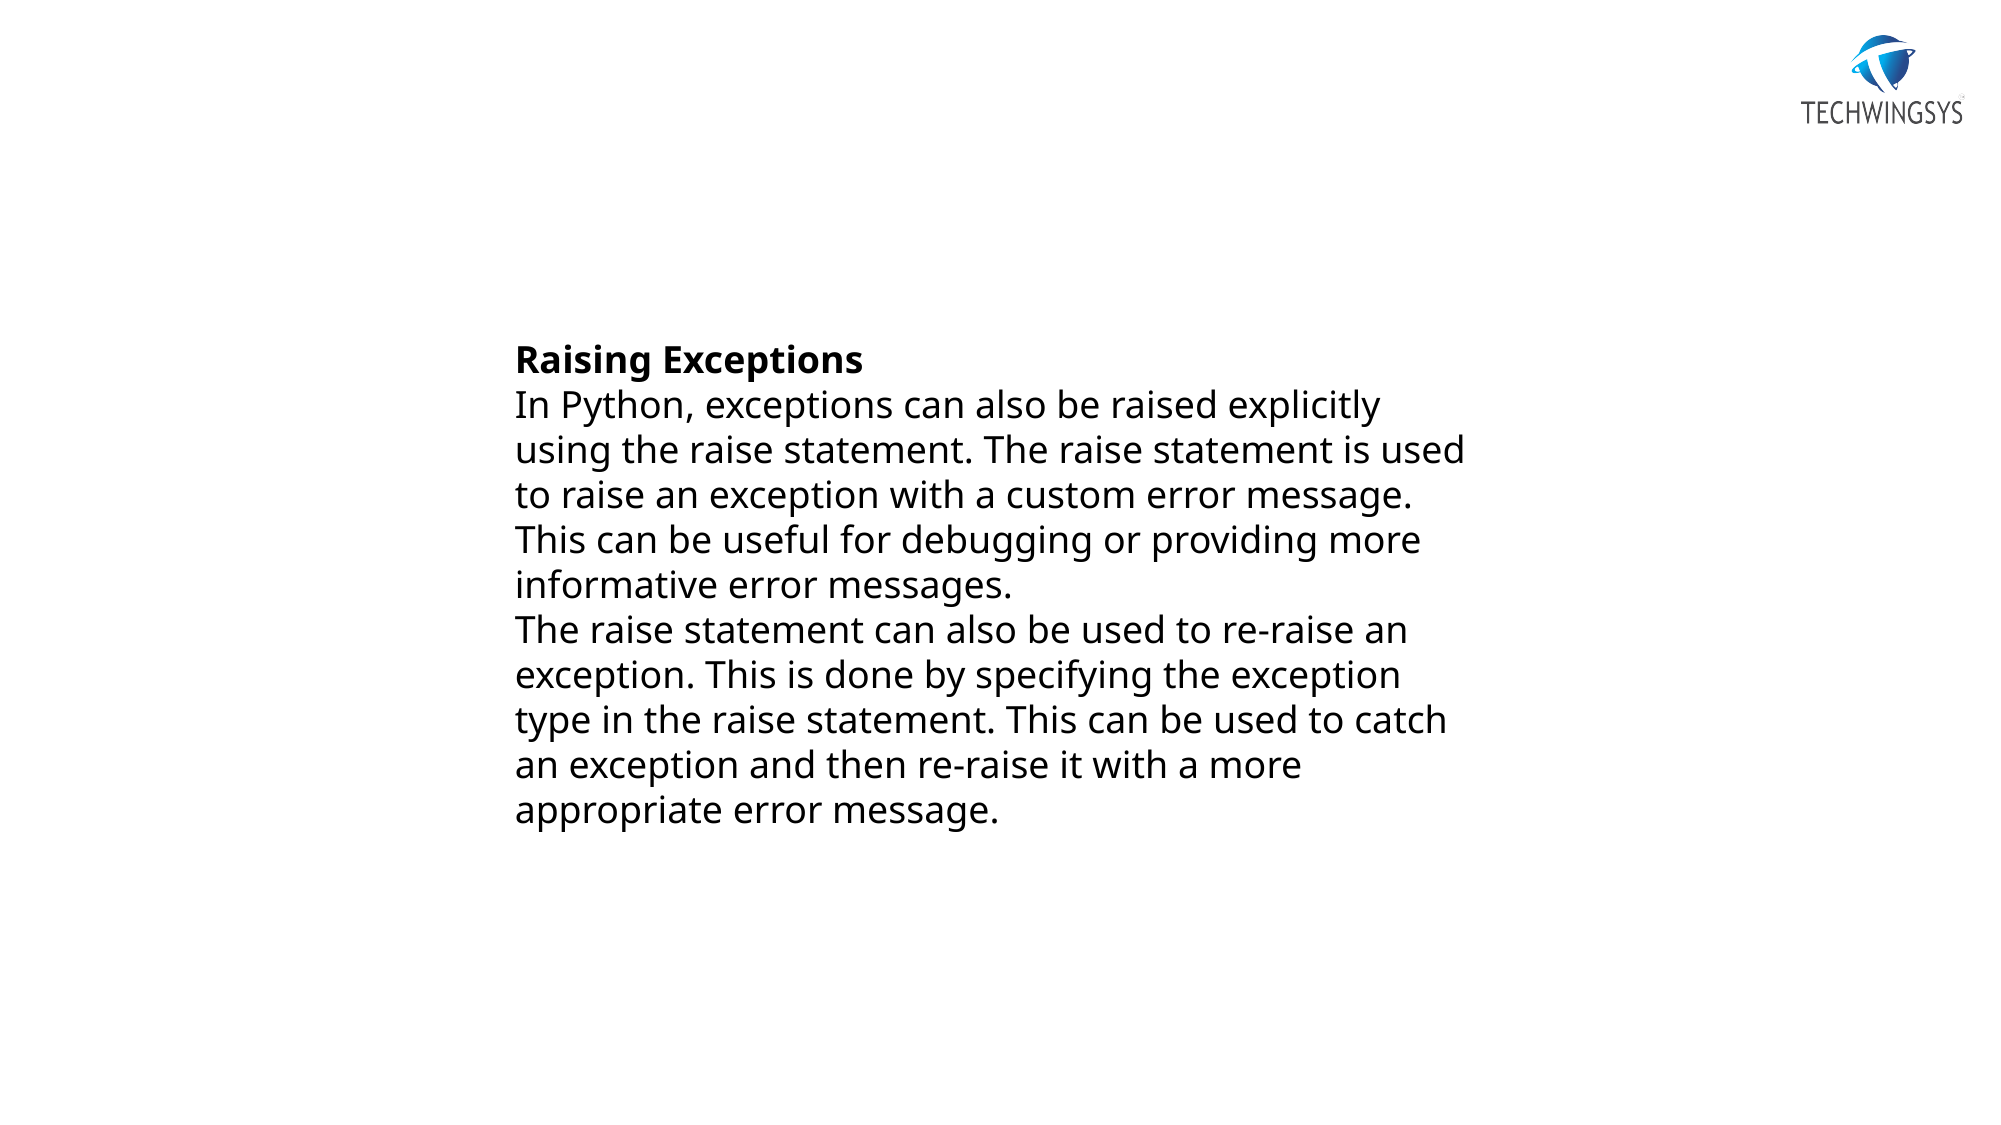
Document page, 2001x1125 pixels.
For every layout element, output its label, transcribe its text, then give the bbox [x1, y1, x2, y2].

picture [1801, 35, 1965, 124]
text_box Raising Exceptions In Python, exceptions can also be raised explicitly using the raise statement. The raise statement is used to raise an exception with a custom error message. This can be useful for debugging or providing more informative error messages. The raise statement can also be used to re-raise an exception. This is done by specifying the exception type in the raise statement. This can be used to catch an exception and then re-raise it with a more appropriate error message. [500, 328, 1500, 839]
